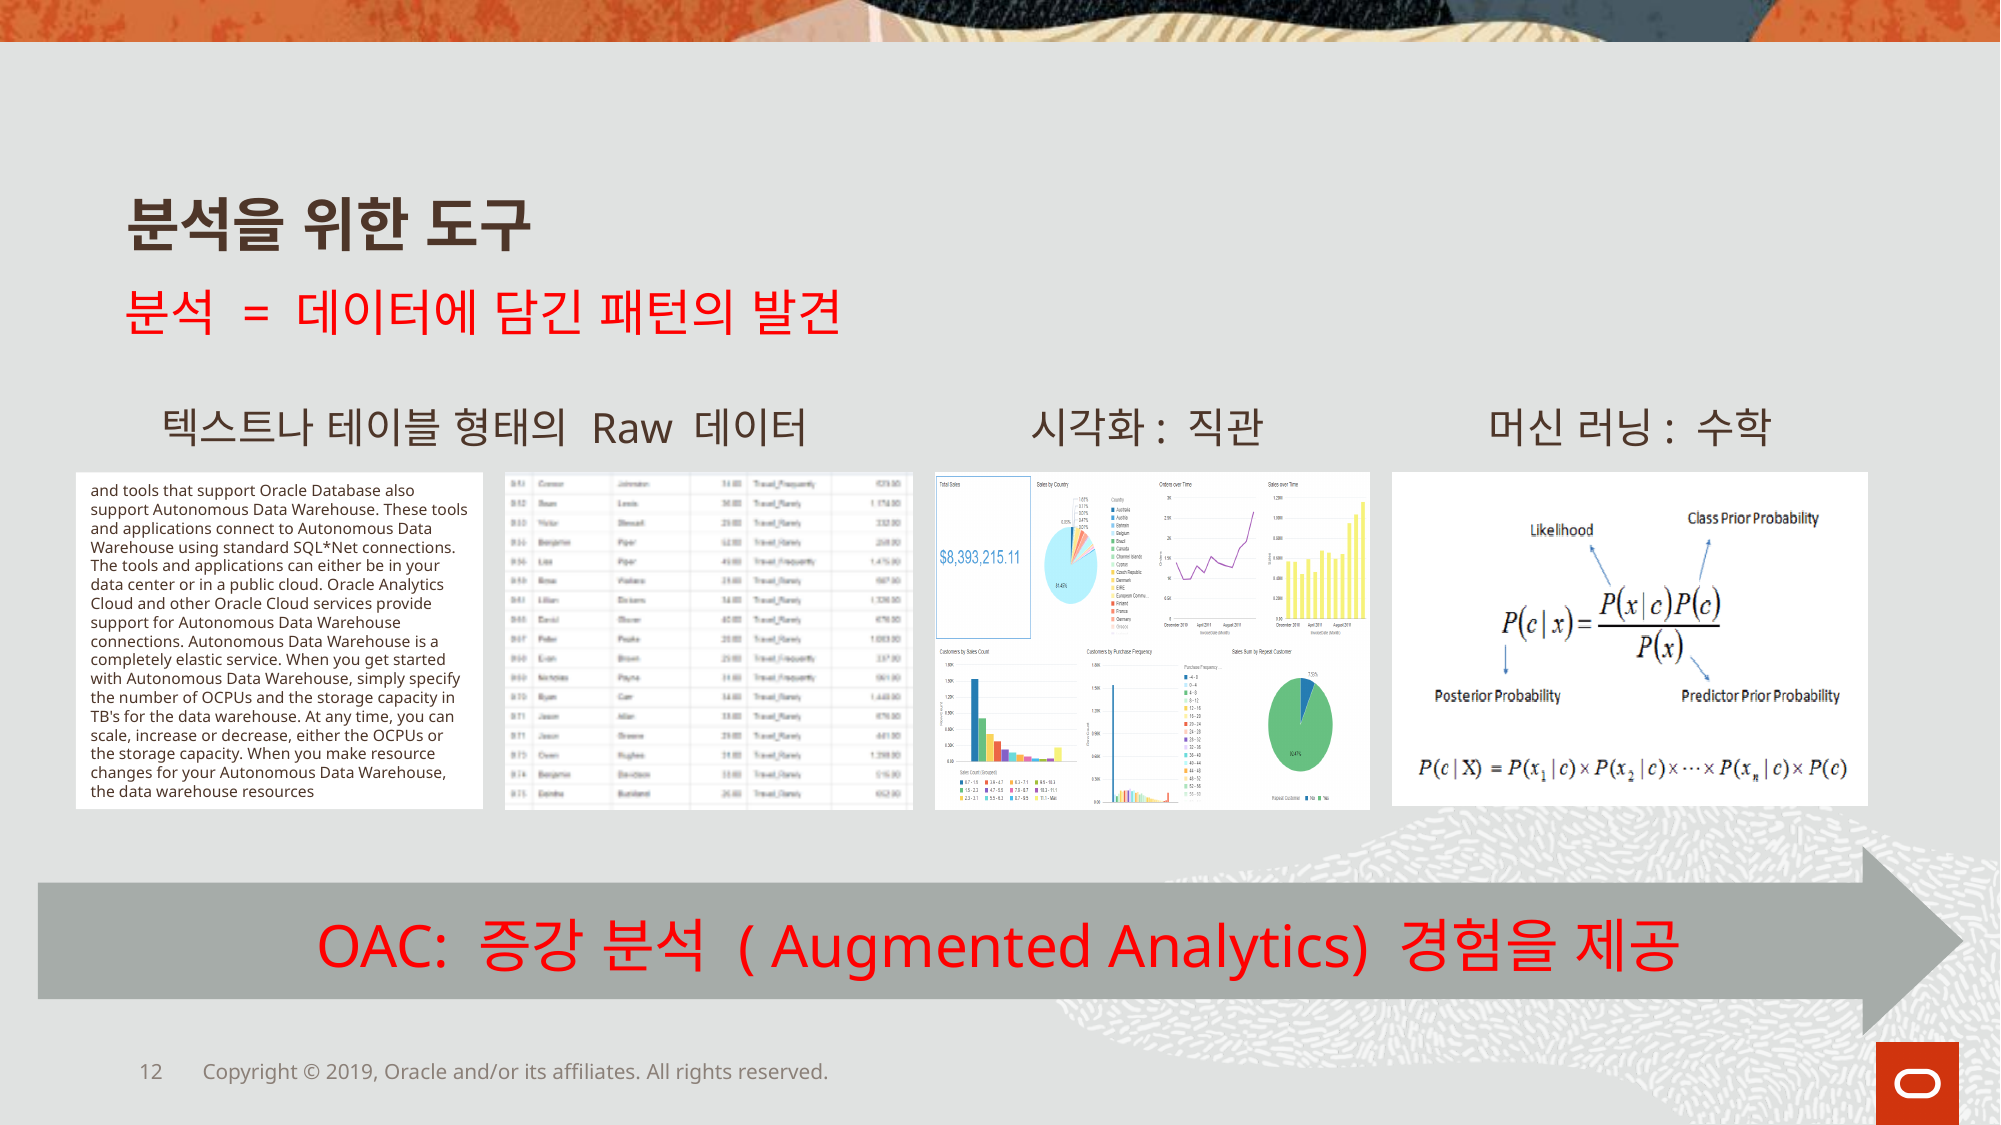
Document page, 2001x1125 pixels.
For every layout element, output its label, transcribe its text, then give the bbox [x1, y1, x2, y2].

picture [0, 0, 2000, 42]
picture [1039, 739, 2000, 1125]
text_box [1392, 394, 1868, 807]
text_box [37, 846, 1964, 1036]
title 분석을 위한 도구 [126, 128, 1801, 267]
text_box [935, 394, 1370, 810]
slide_number 12 [124, 1042, 188, 1103]
footer Copyright © 2019, Oracle and/or its affiliates. All rights reserved. [188, 1042, 863, 1103]
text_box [75, 394, 913, 810]
list 분석 = 데이터에 담긴 패턴의 발견 [124, 288, 1748, 346]
